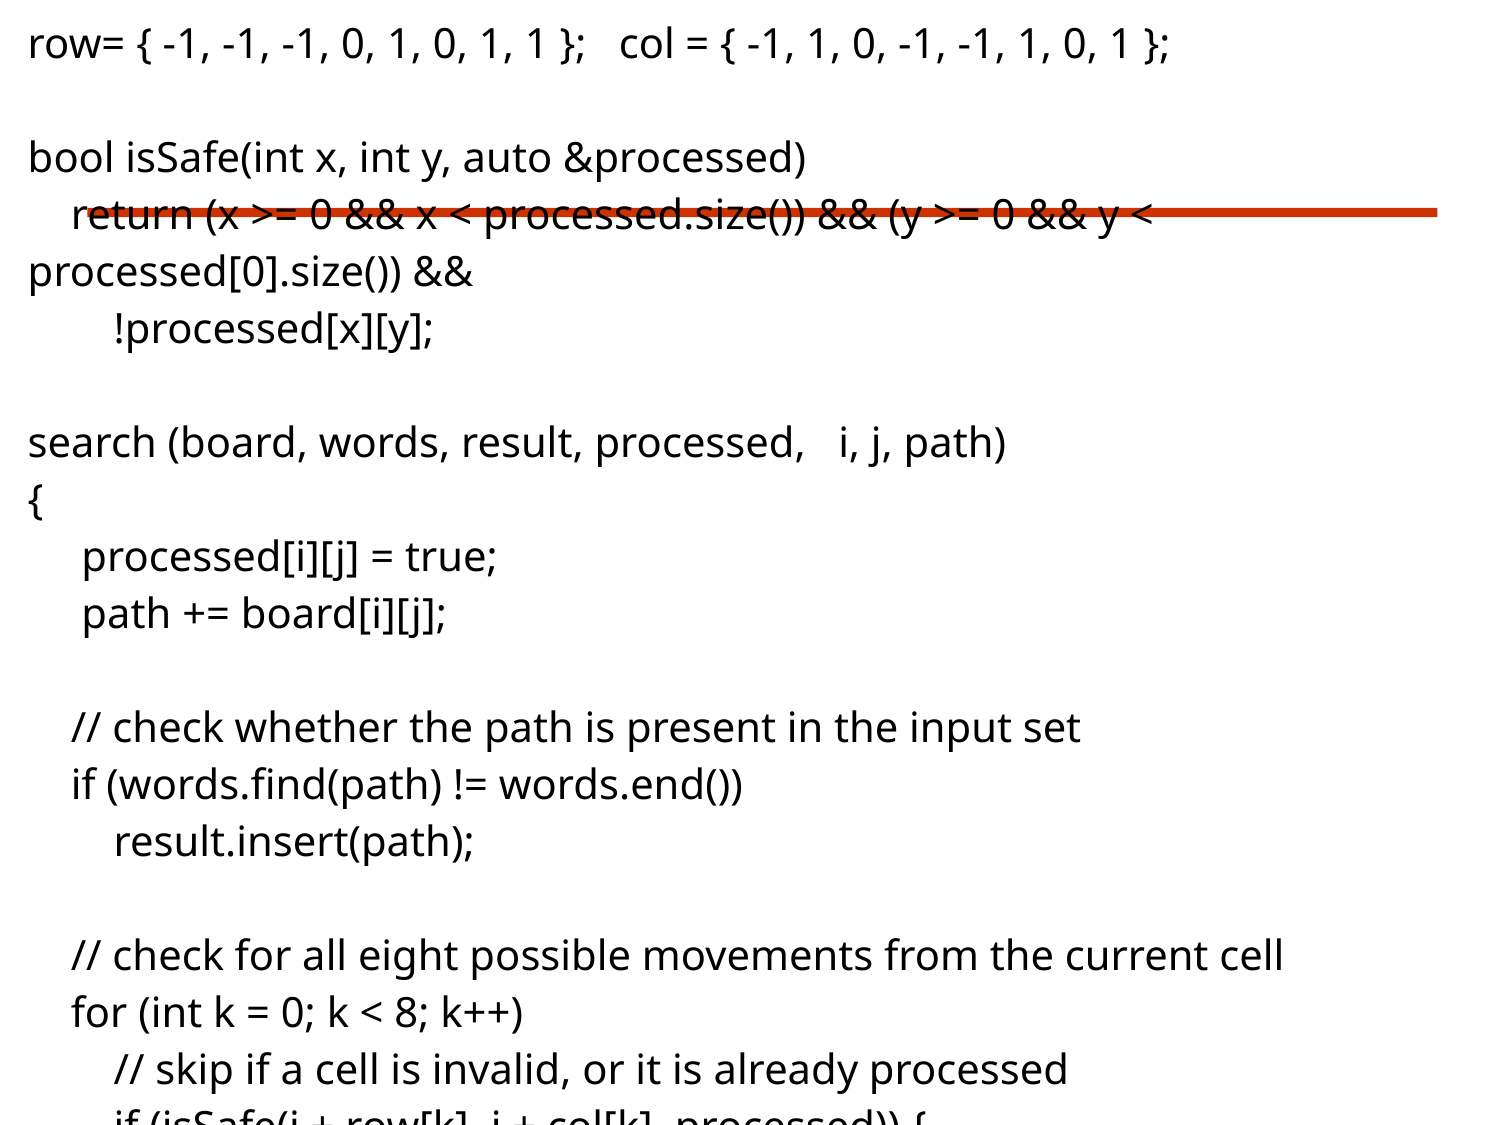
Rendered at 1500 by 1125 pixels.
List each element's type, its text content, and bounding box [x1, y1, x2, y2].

table_header row= { -1, -1, -1, 0, 1, 0, 1, 1 }; col = { -1, 1, 0, -1, -1, 1, 0, 1 }; bool isSafe(int x, int y, auto &processed) return (x >= 0 && x < processed.size()) && (y >= 0 && y < processed[0].size()) && !processed[x][y]; search (board, words, result, processed, i, j, path) { processed[i][j] = true; path += board[i][j]; // check whether the path is present in the input set if (words.find(path) != words.end()) result.insert(path); // check for all eight possible movements from the current cell for (int k = 0; k < 8; k++) // skip if a cell is invalid, or it is already processed if (isSafe(i + row[k], j + col[k], processed)) { search (board, words, result, processed, i + row[k], j + col[k], path); processed[i][j] = false; } [26, 13, 1492, 1125]
